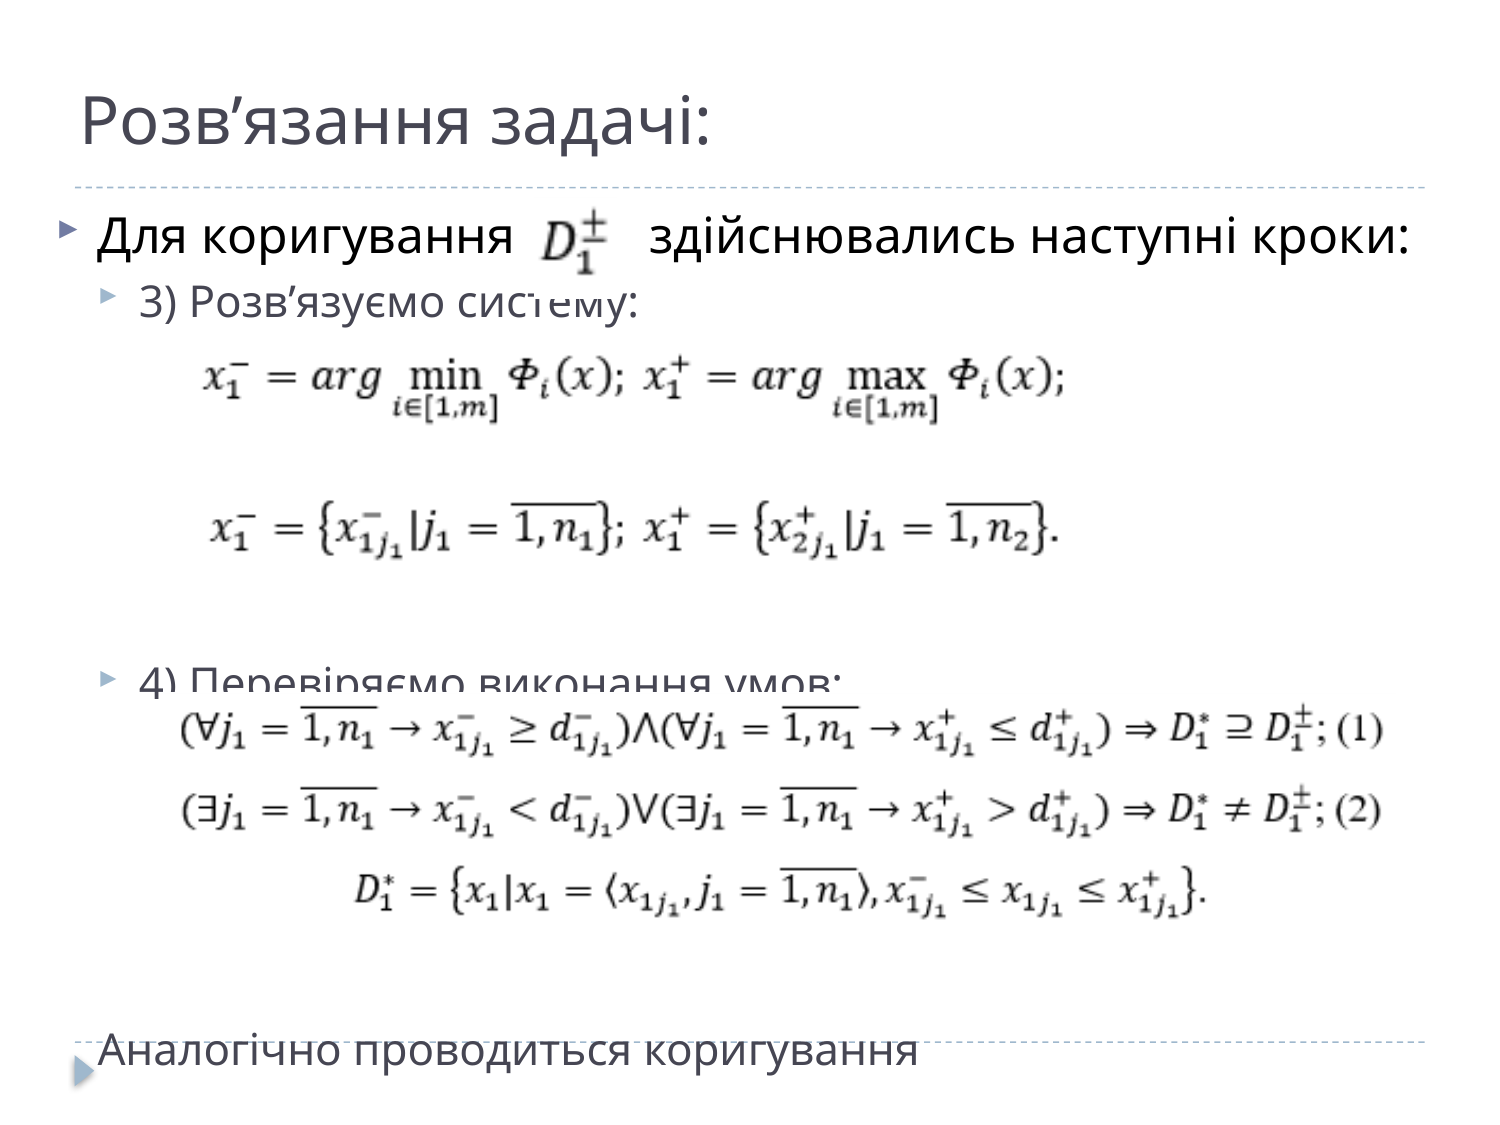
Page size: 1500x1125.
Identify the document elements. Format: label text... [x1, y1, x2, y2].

picture [534, 196, 617, 300]
picture [170, 332, 1104, 575]
picture [161, 692, 1397, 941]
title Розв’язання задачі: [64, 0, 1447, 166]
